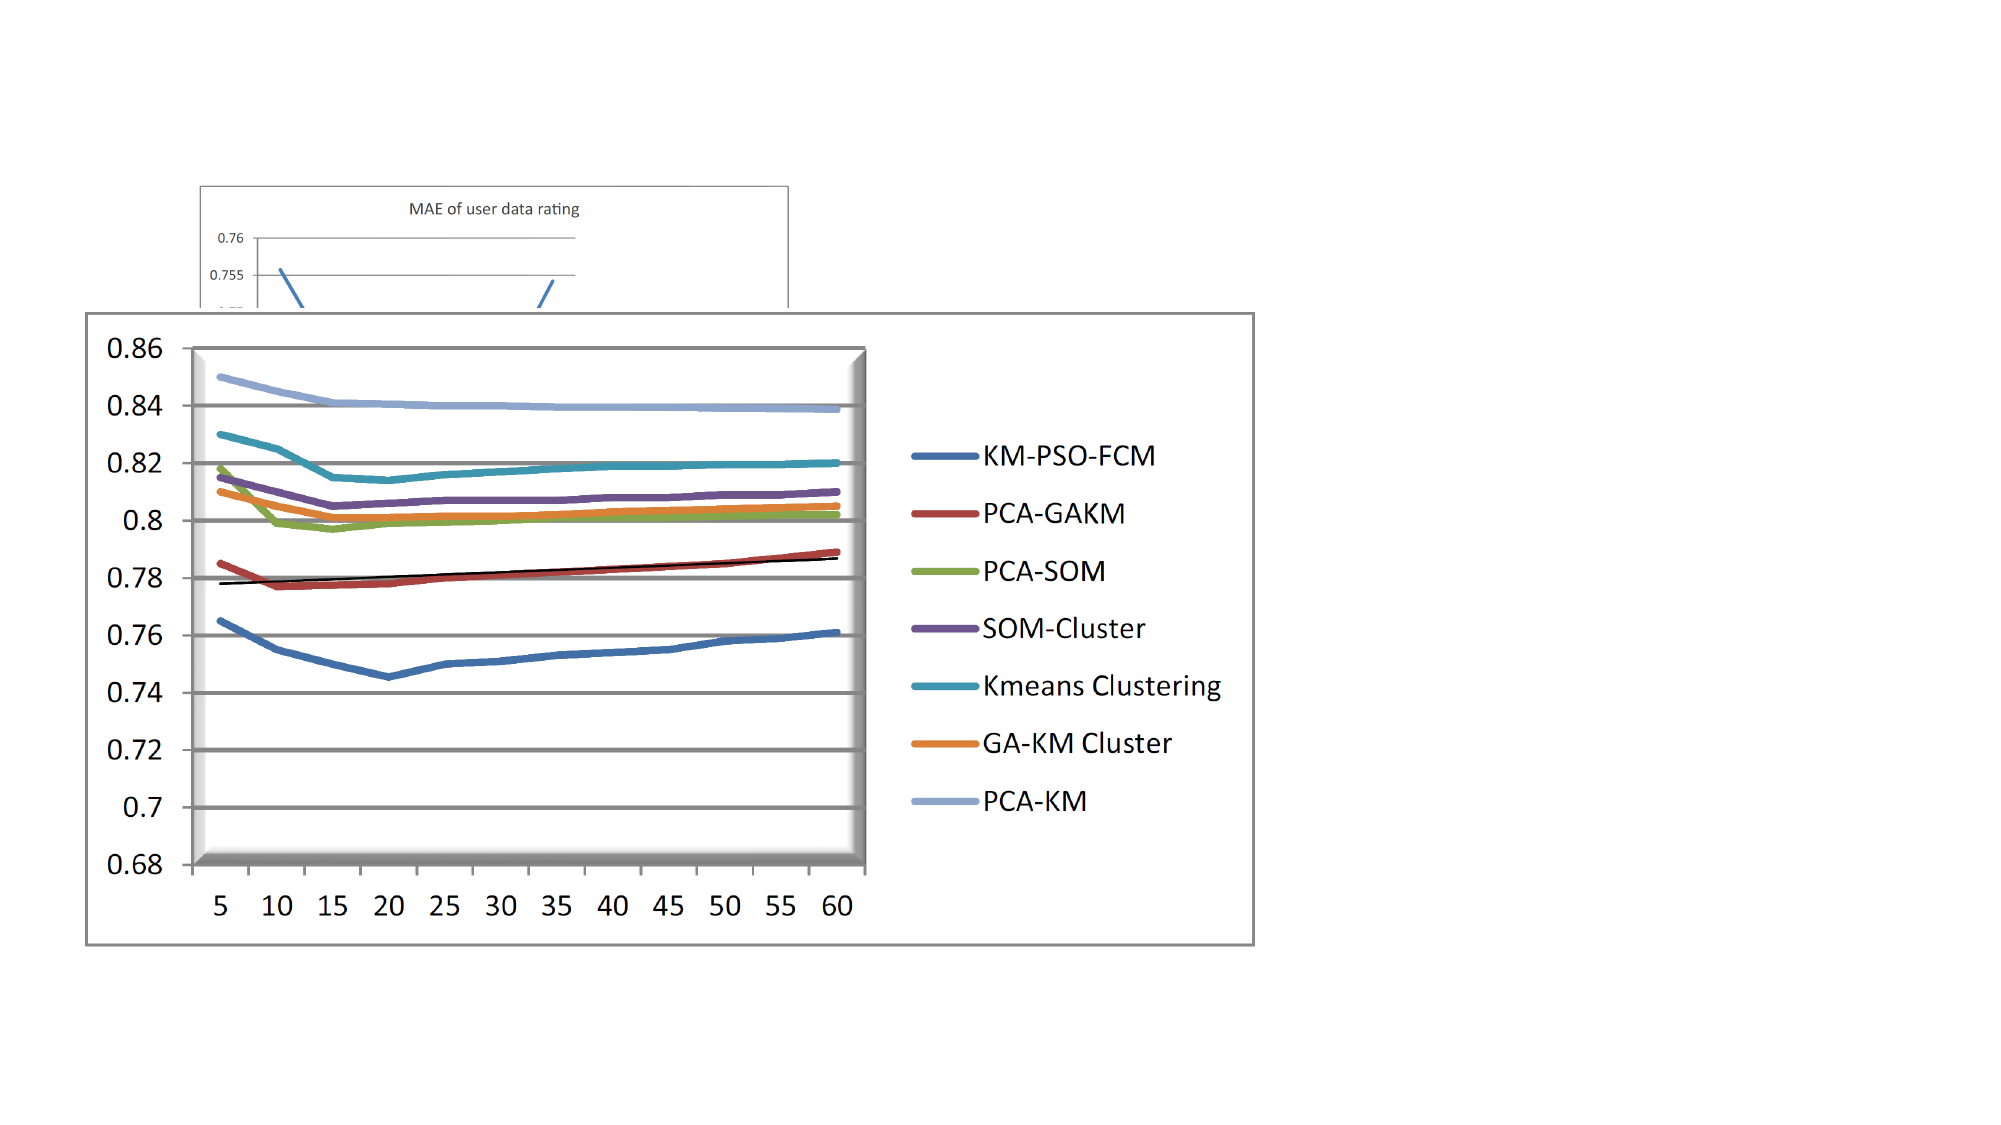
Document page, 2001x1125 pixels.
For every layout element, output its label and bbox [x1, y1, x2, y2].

picture [81, 184, 1263, 953]
